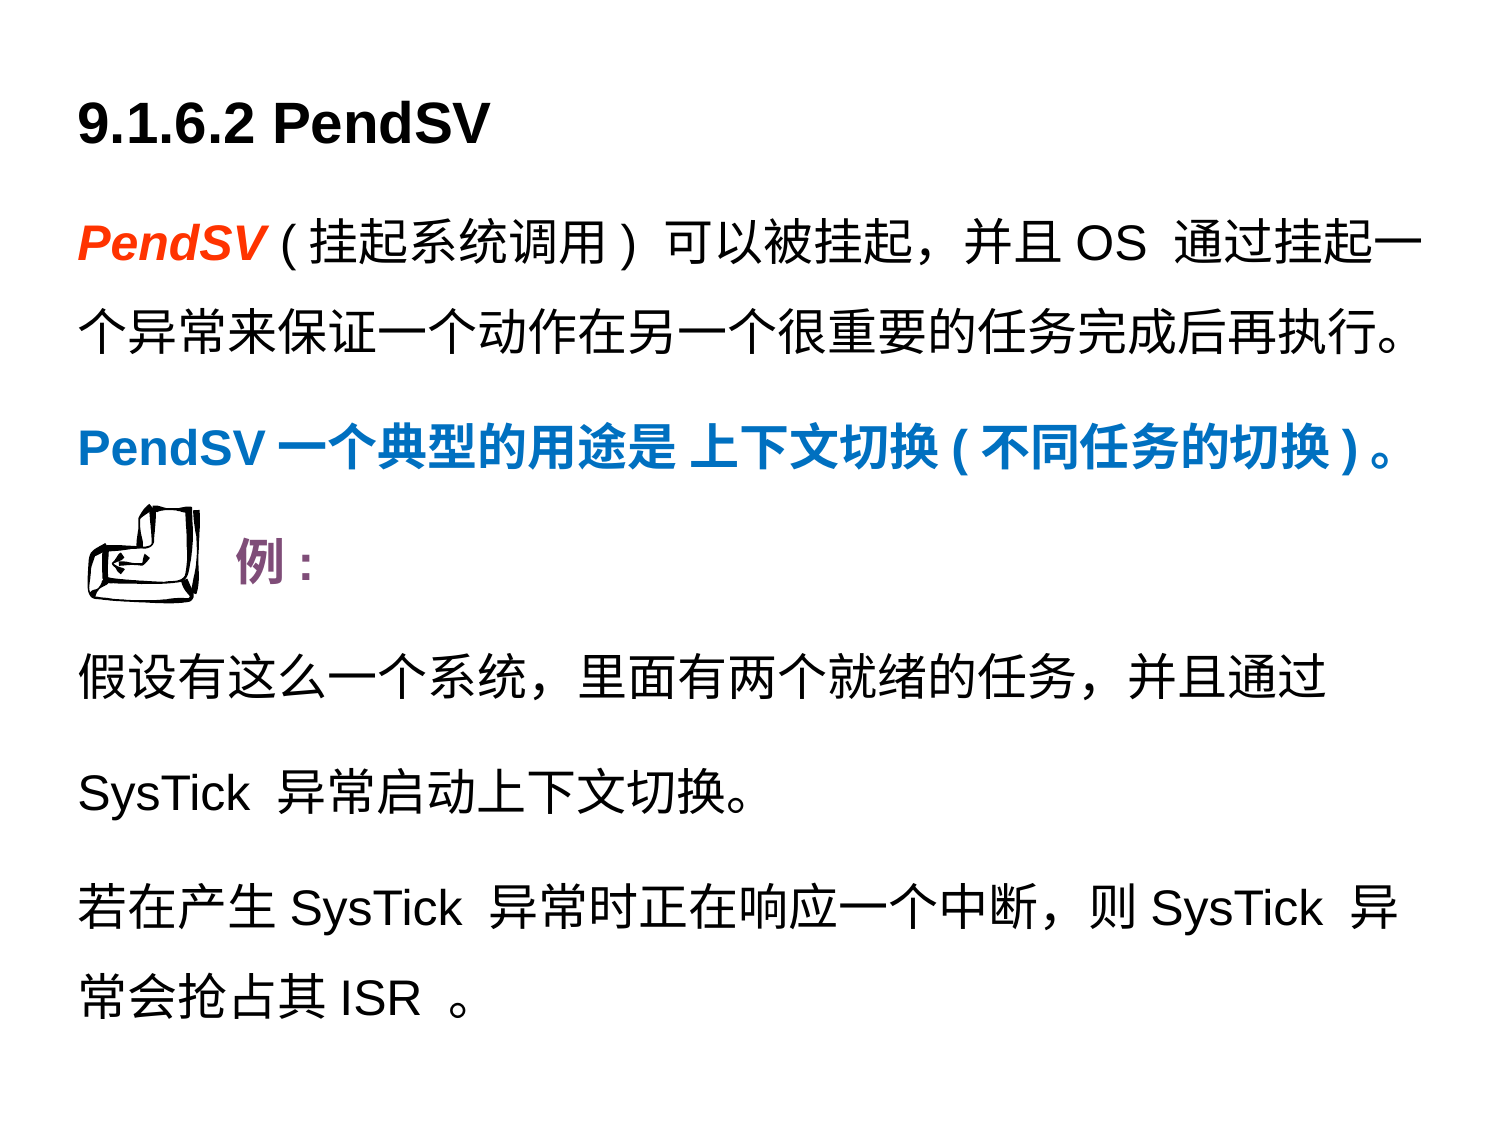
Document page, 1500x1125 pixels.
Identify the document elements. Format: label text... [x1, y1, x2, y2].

picture [87, 503, 201, 604]
list 9.1.6.2 PendSV PendSV (挂起系统调用) 可以被挂起，并且OS 通过挂起一个异常来保证一个动作在另一个很重要的任务完成后再执行。 PendSV一个典型的用途是 上下文切换(不同任务的切换)。 例: 假设有这么一个系统，里面有两个就绪的任务，并且通过 SysTick 异常启动上下文切换。 若在产生SysTick 异常时正在响应一个中断，则SysTick 异常会抢占其ISR 。 [62, 78, 1459, 1059]
